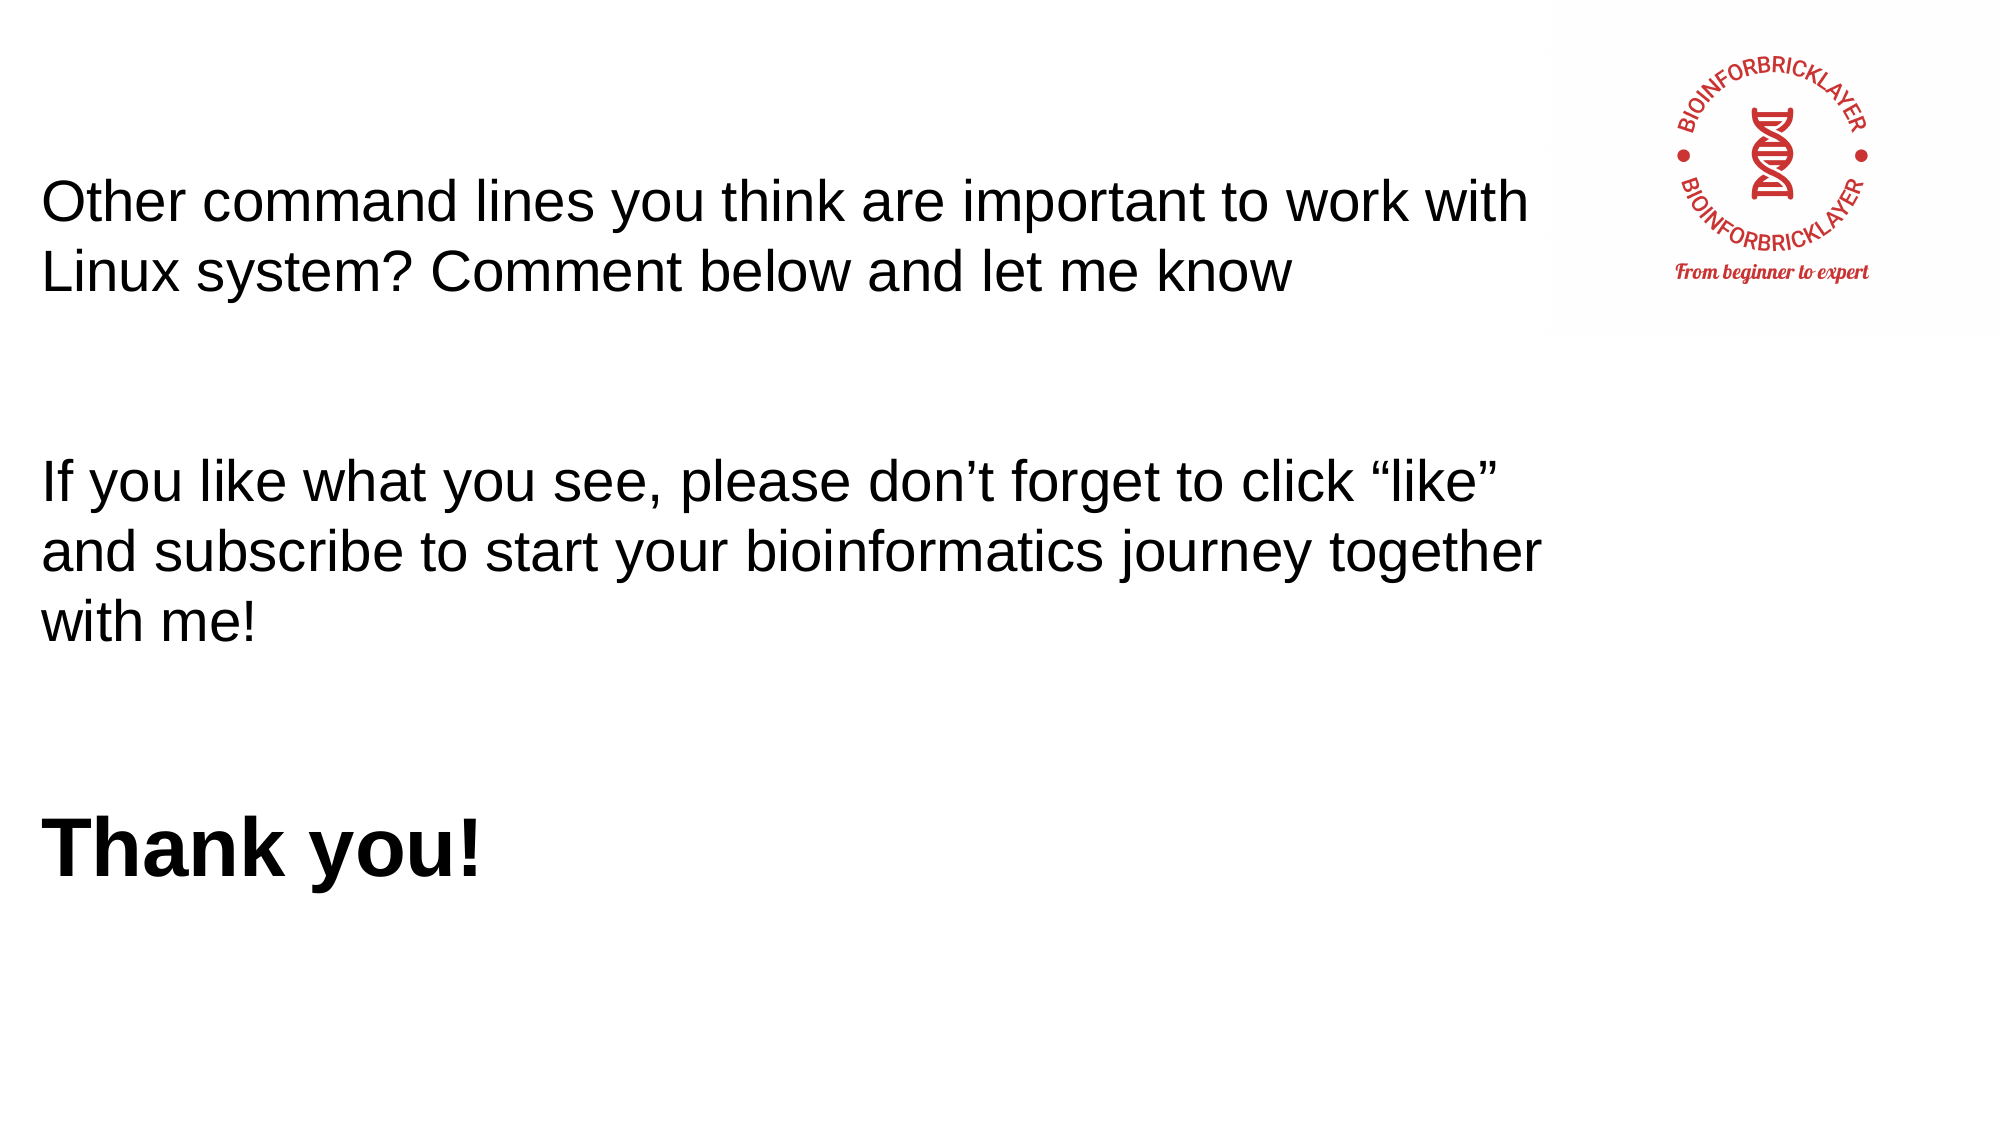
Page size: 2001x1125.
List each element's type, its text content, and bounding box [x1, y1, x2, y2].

text_box Other command lines you think are important to work with Linux system? Comment below and let me know If you like what you see, please don’t forget to click “like” and subscribe to start your bioinformatics journey together with me! Thank you! [26, 155, 1567, 901]
picture [1545, 0, 2000, 341]
